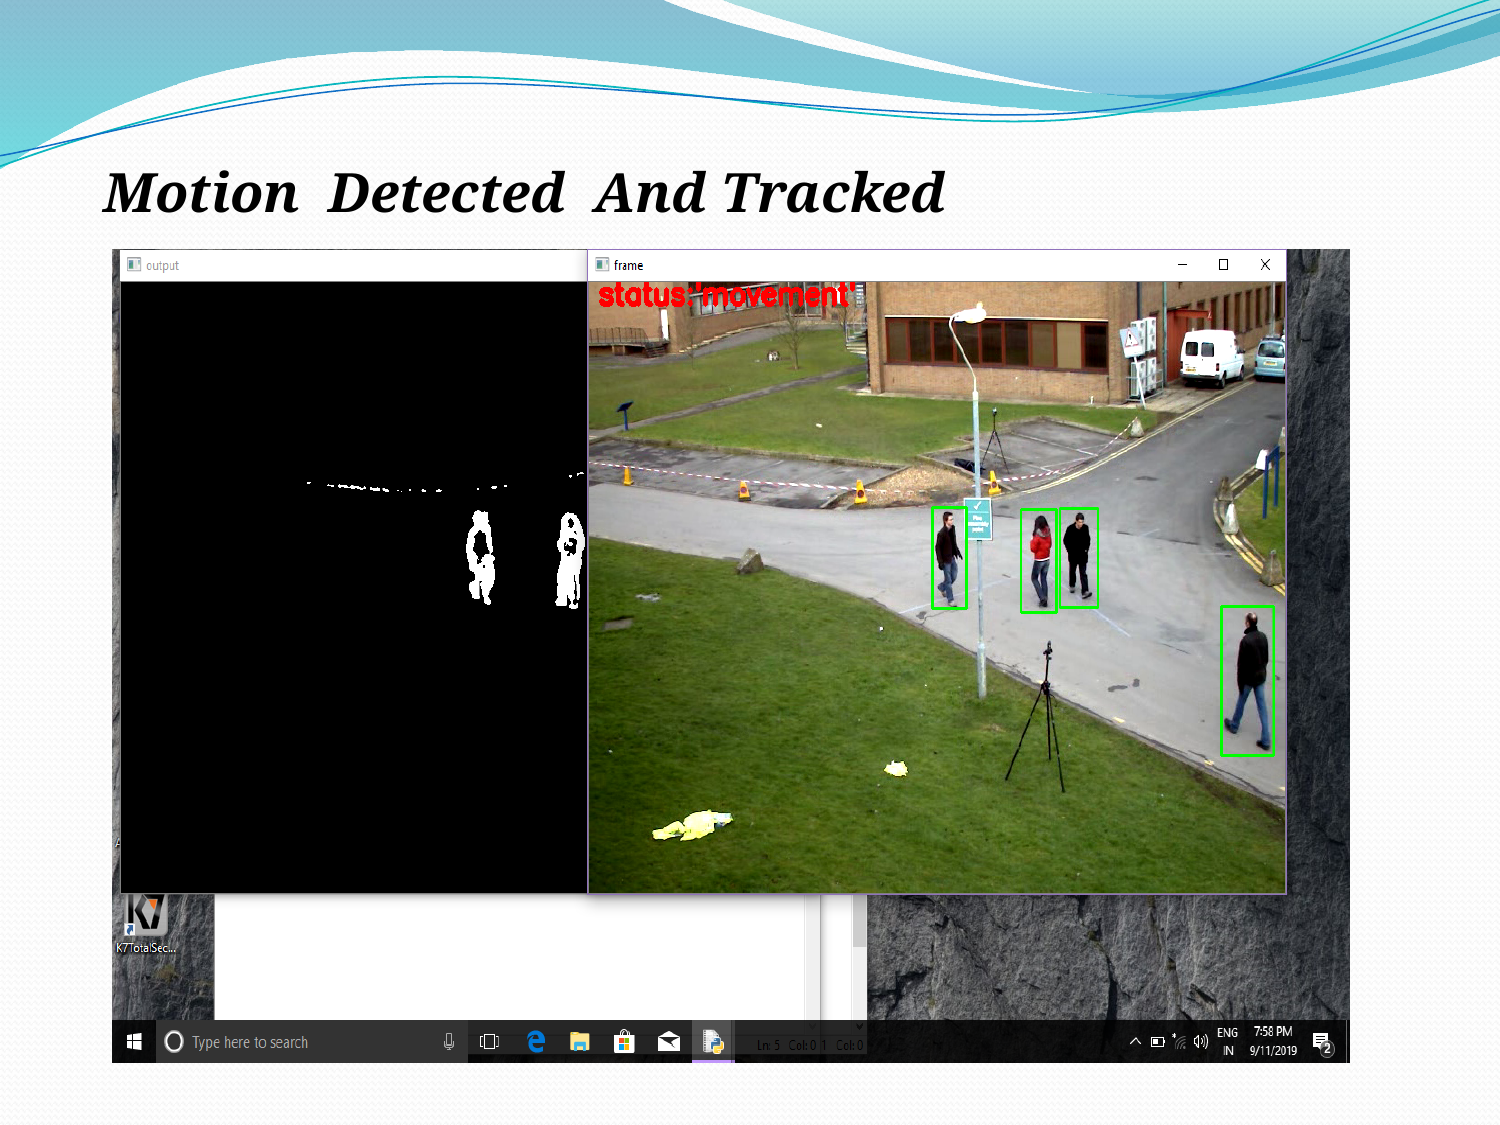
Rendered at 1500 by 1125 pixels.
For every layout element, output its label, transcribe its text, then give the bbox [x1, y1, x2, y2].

picture [112, 249, 1351, 1063]
list Motion Detected And Tracked [75, 75, 1425, 1038]
